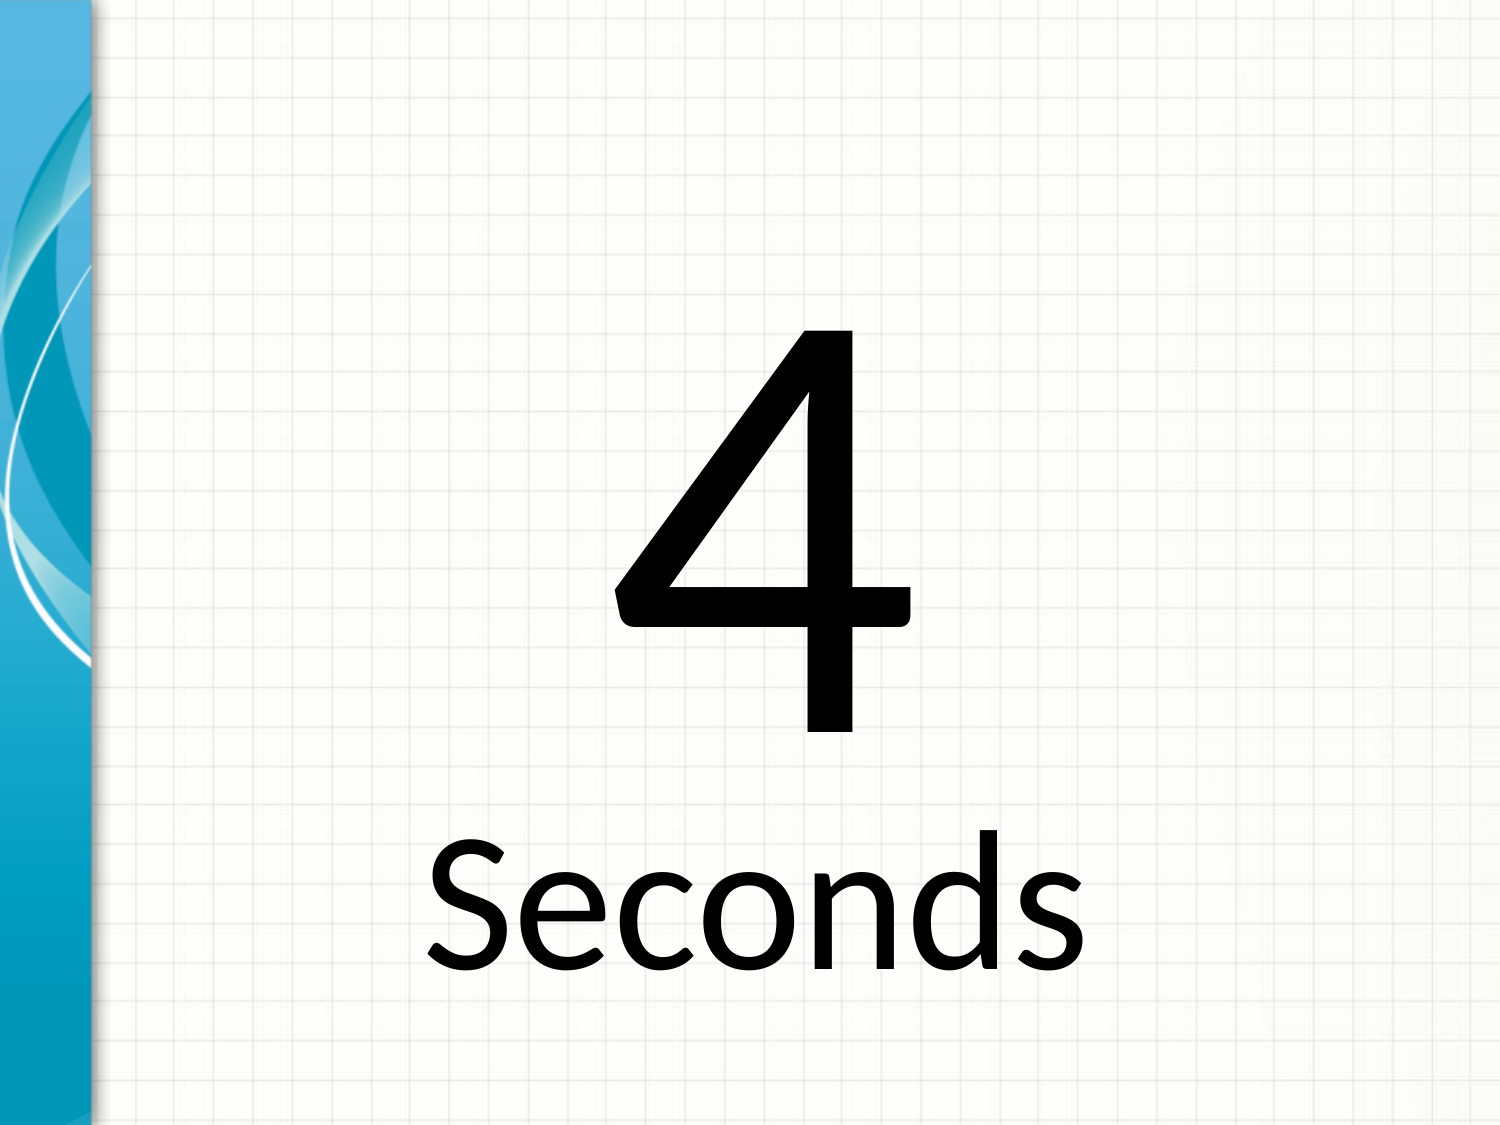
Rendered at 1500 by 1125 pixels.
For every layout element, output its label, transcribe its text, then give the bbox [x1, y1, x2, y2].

text_box 4 [349, 99, 1175, 865]
text_box Seconds [374, 762, 1138, 1018]
picture [0, 0, 1500, 1125]
